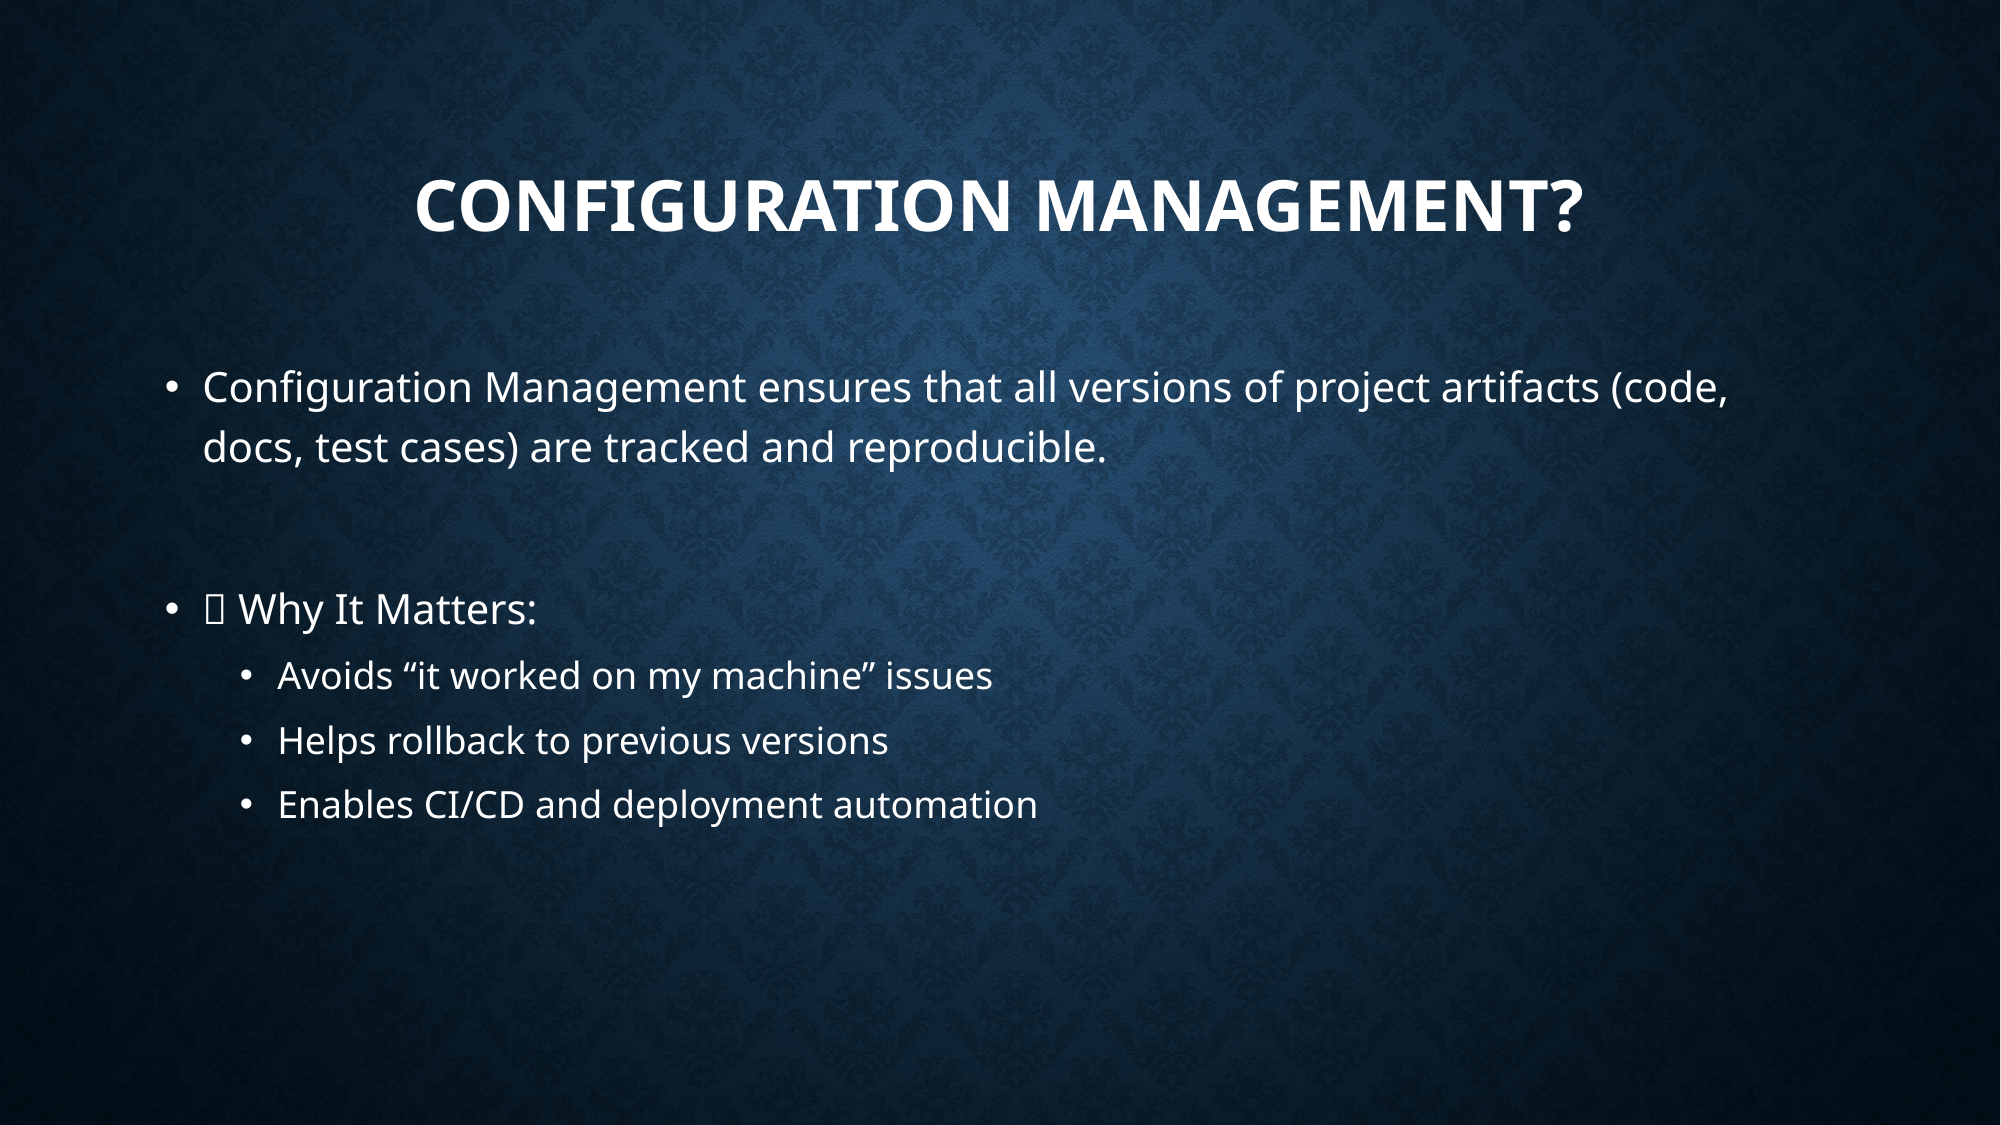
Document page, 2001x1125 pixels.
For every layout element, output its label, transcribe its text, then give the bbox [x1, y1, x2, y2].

title Configuration Management? [149, 99, 1849, 318]
list Configuration Management ensures that all versions of project artifacts (code, docs, test cases) are tracked and reproducible. 🎯 Why It Matters: Avoids “it worked on my machine” issues Helps rollback to previous versions Enables CI/CD and deployment automation [149, 343, 1849, 950]
